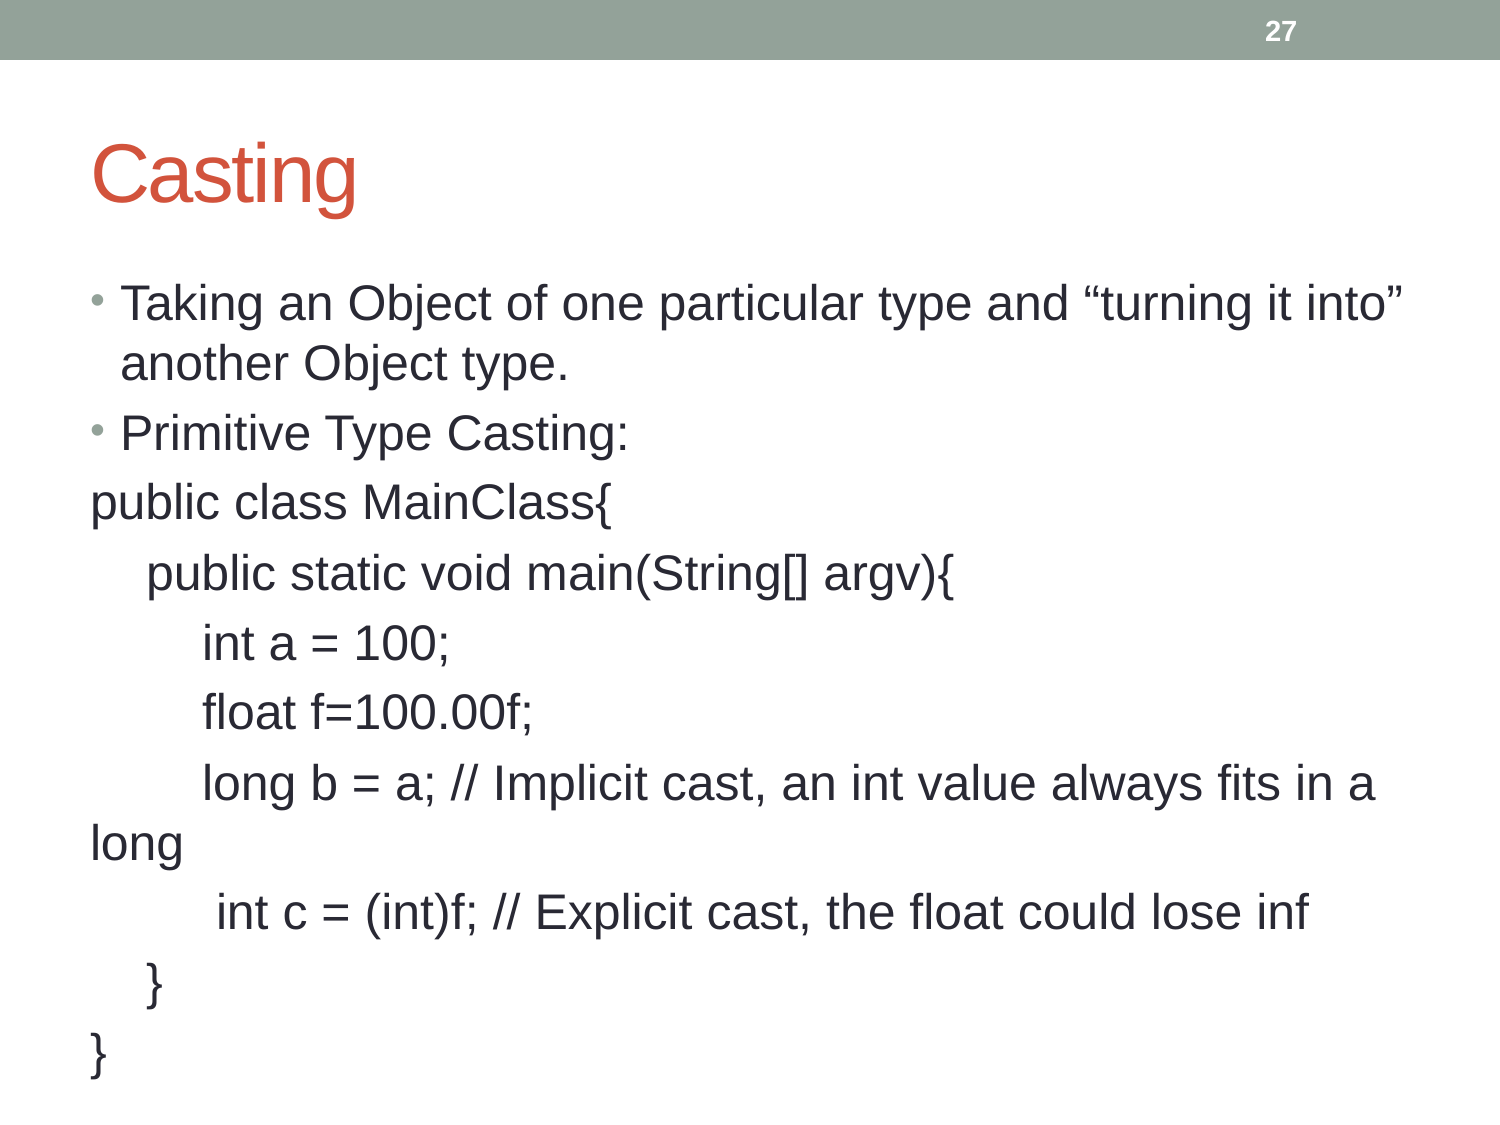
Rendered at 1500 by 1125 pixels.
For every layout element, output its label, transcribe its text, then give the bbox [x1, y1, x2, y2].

list Taking an Object of one particular type and “turning it into” another Object type. Primitive Type Casting: public class MainClass{ public static void main(String[] argv){ int a = 100; float f=100.00f; long b = a; // Implicit cast, an int value always fits in a long int c = (int)f; // Explicit cast, the float could lose inf } } [75, 262, 1425, 1063]
title Casting [75, 87, 1425, 250]
slide_number 27 [1250, 3, 1425, 57]
